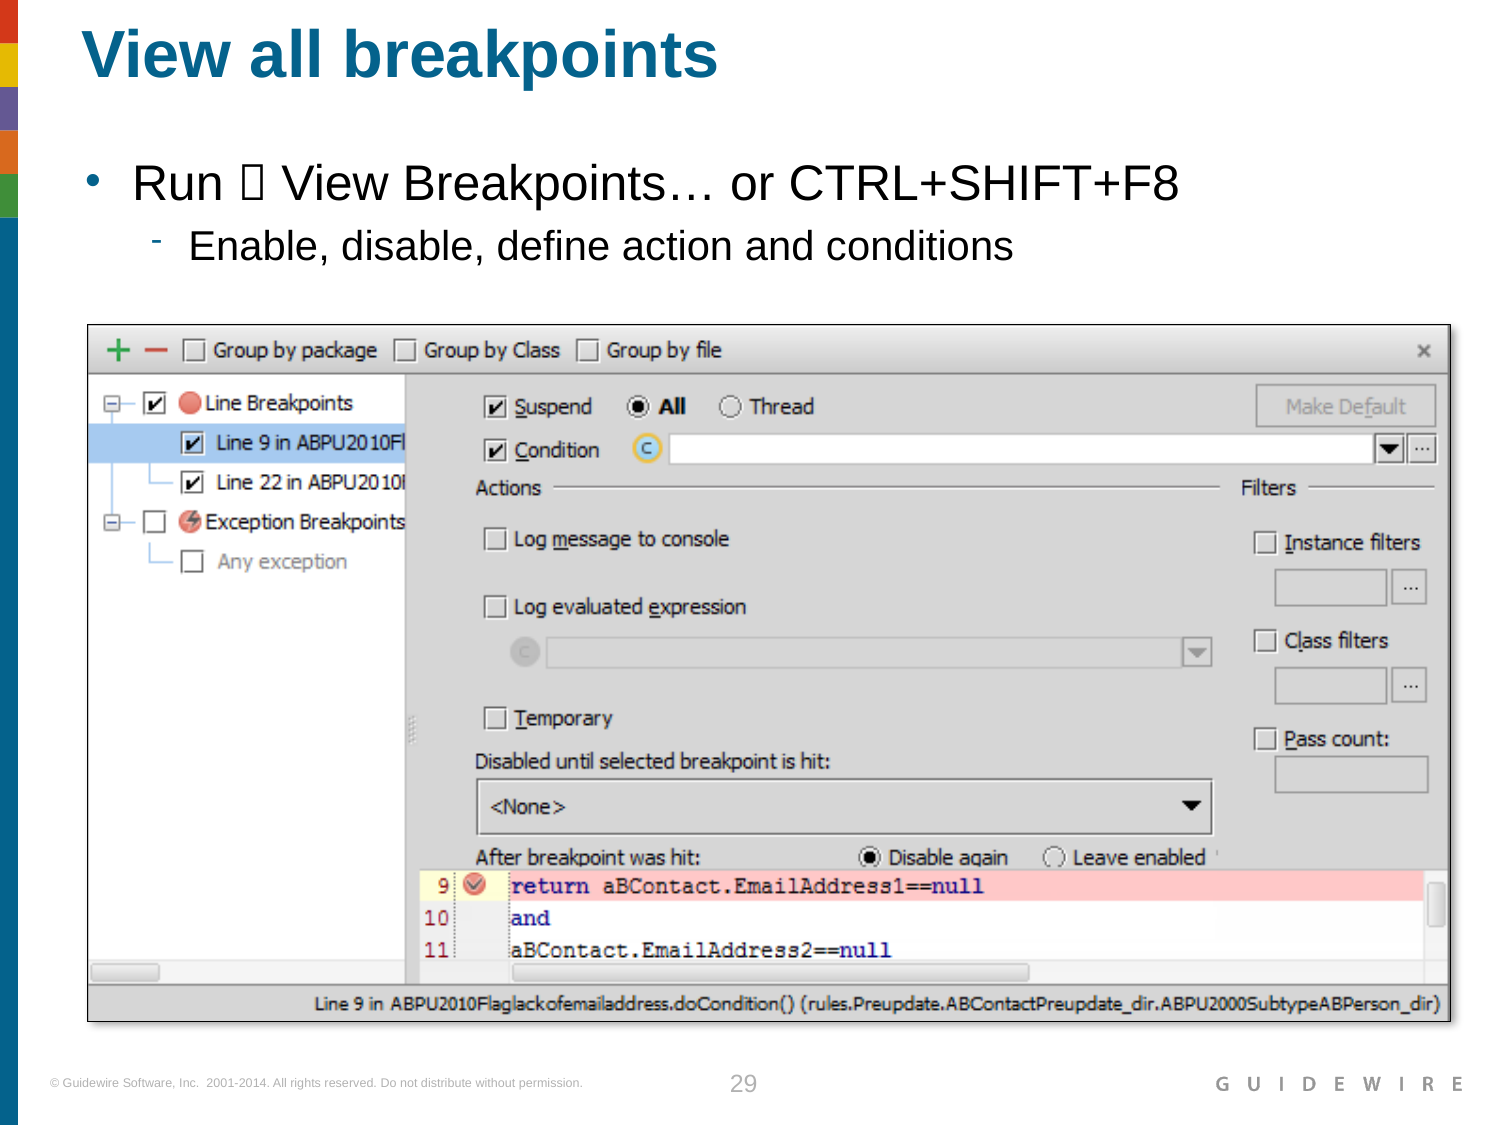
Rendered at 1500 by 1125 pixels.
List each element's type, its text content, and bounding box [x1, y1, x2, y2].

title View all breakpoints [81, 19, 1446, 142]
picture [1215, 1073, 1480, 1096]
picture [86, 324, 1451, 1022]
list Run  View Breakpoints… or CTRL+SHIFT+F8 Enable, disable, define action and conditions [85, 149, 1450, 317]
